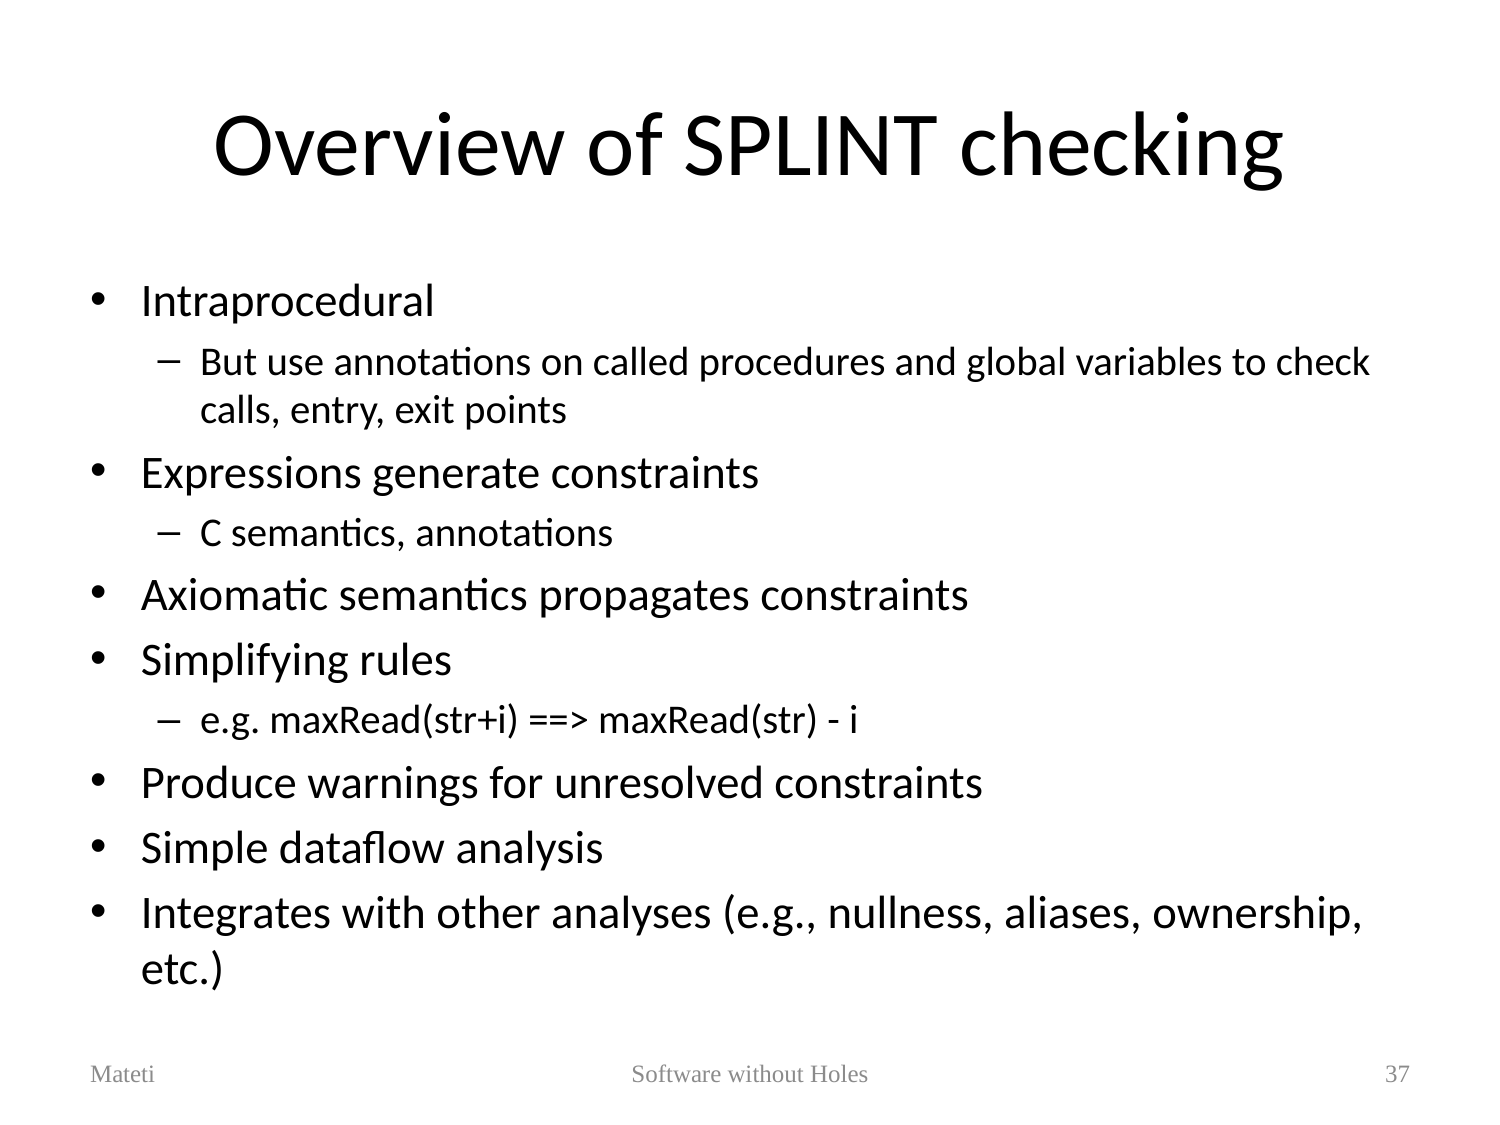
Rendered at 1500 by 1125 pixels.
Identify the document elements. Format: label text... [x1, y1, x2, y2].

slide_number Mateti [75, 1042, 425, 1103]
title Overview of SPLINT checking [75, 45, 1425, 233]
list Intraprocedural But use annotations on called procedures and global variables to check calls, entry, exit points Expressions generate constraints C semantics, annotations Axiomatic semantics propagates constraints Simplifying rules e.g. maxRead(str+i) ==> maxRead(str) - i Produce warnings for unresolved constraints Simple dataflow analysis Integrates with other analyses (e.g., nullness, aliases, ownership, etc.) [75, 262, 1425, 1005]
slide_number 37 [1074, 1042, 1425, 1103]
footer Software without Holes [512, 1042, 988, 1103]
